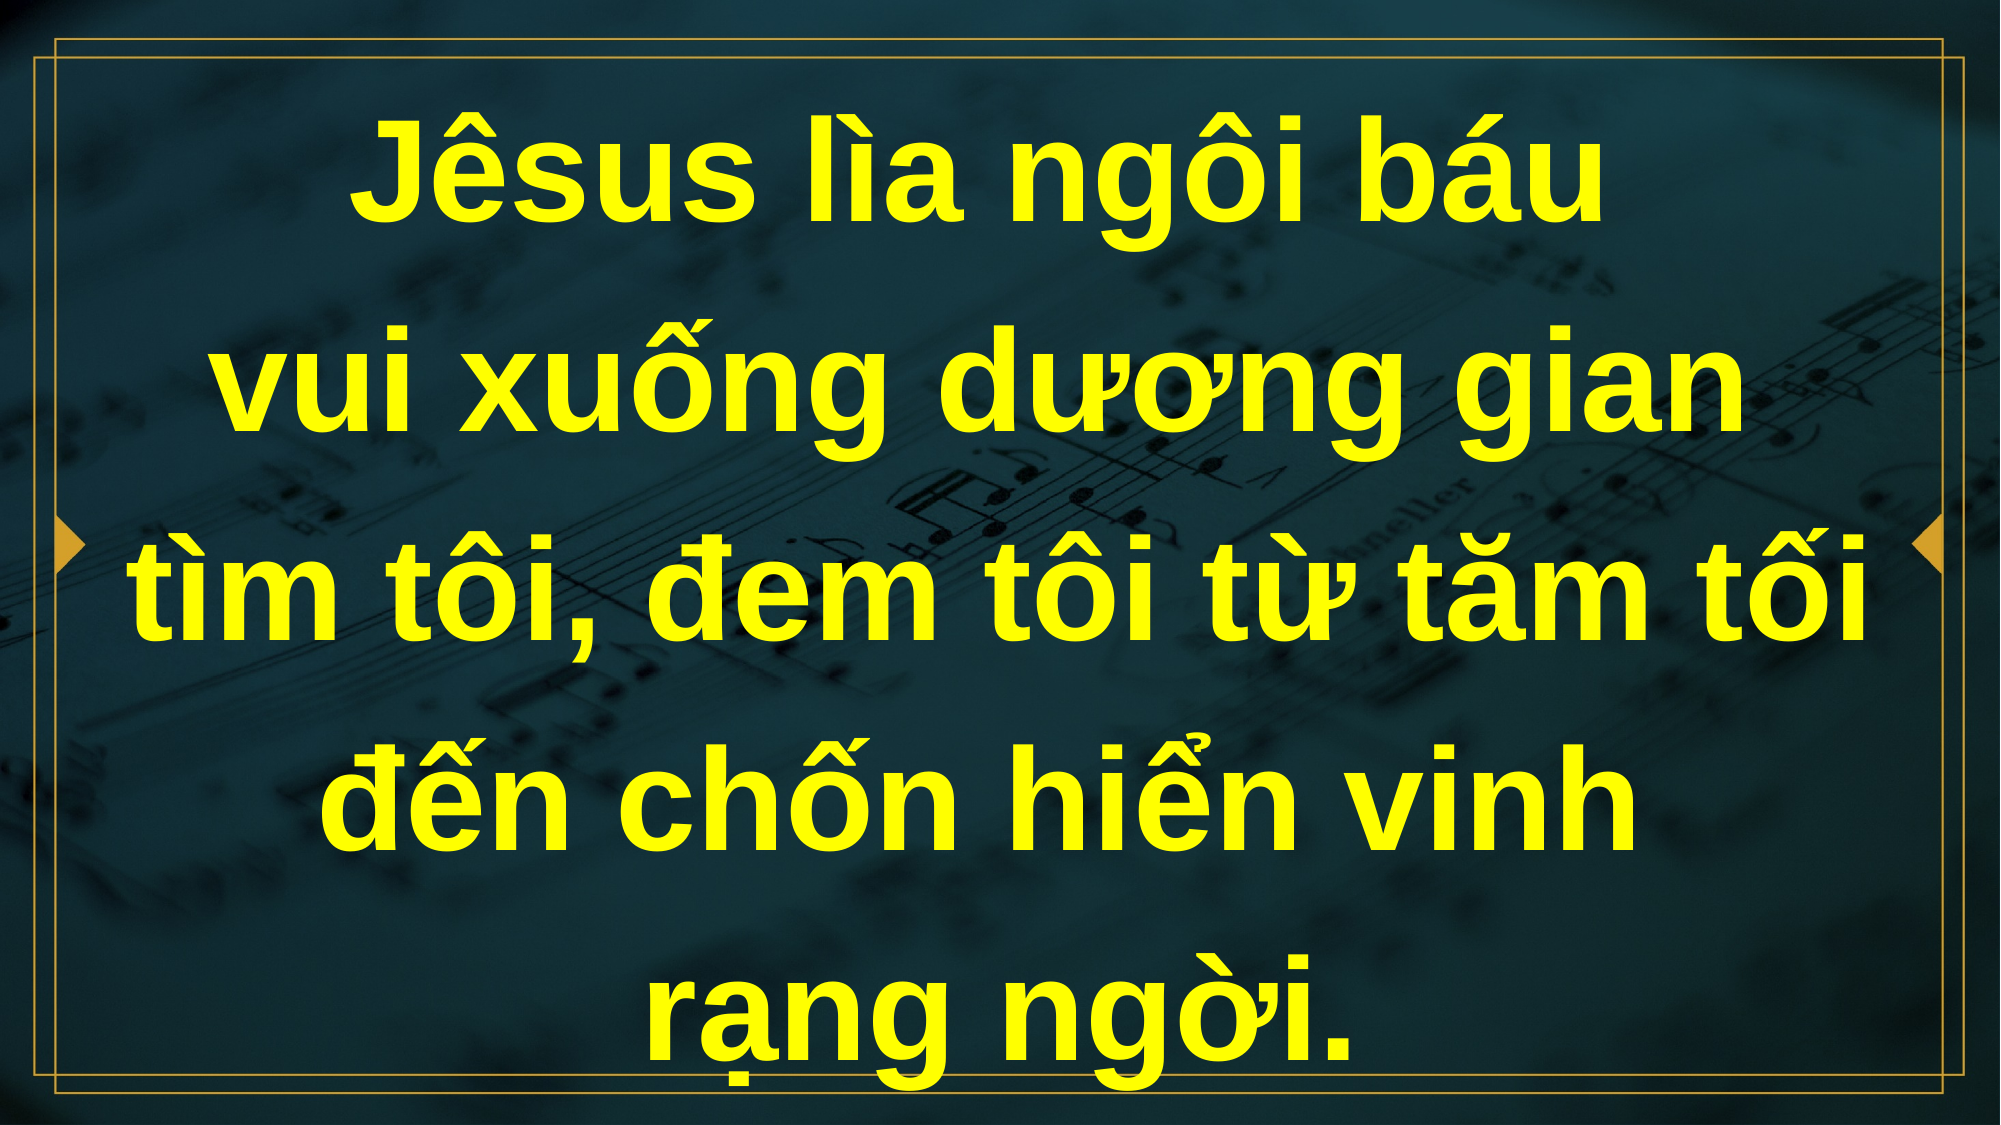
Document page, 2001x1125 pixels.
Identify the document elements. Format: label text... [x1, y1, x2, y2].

title Jêsus lìa ngôi báu vui xuống dương gian tìm tôi, đem tôi từ tăm tối đến chốn hiển vinh rạng ngời. [55, 53, 1945, 1077]
picture [0, 0, 2000, 1125]
